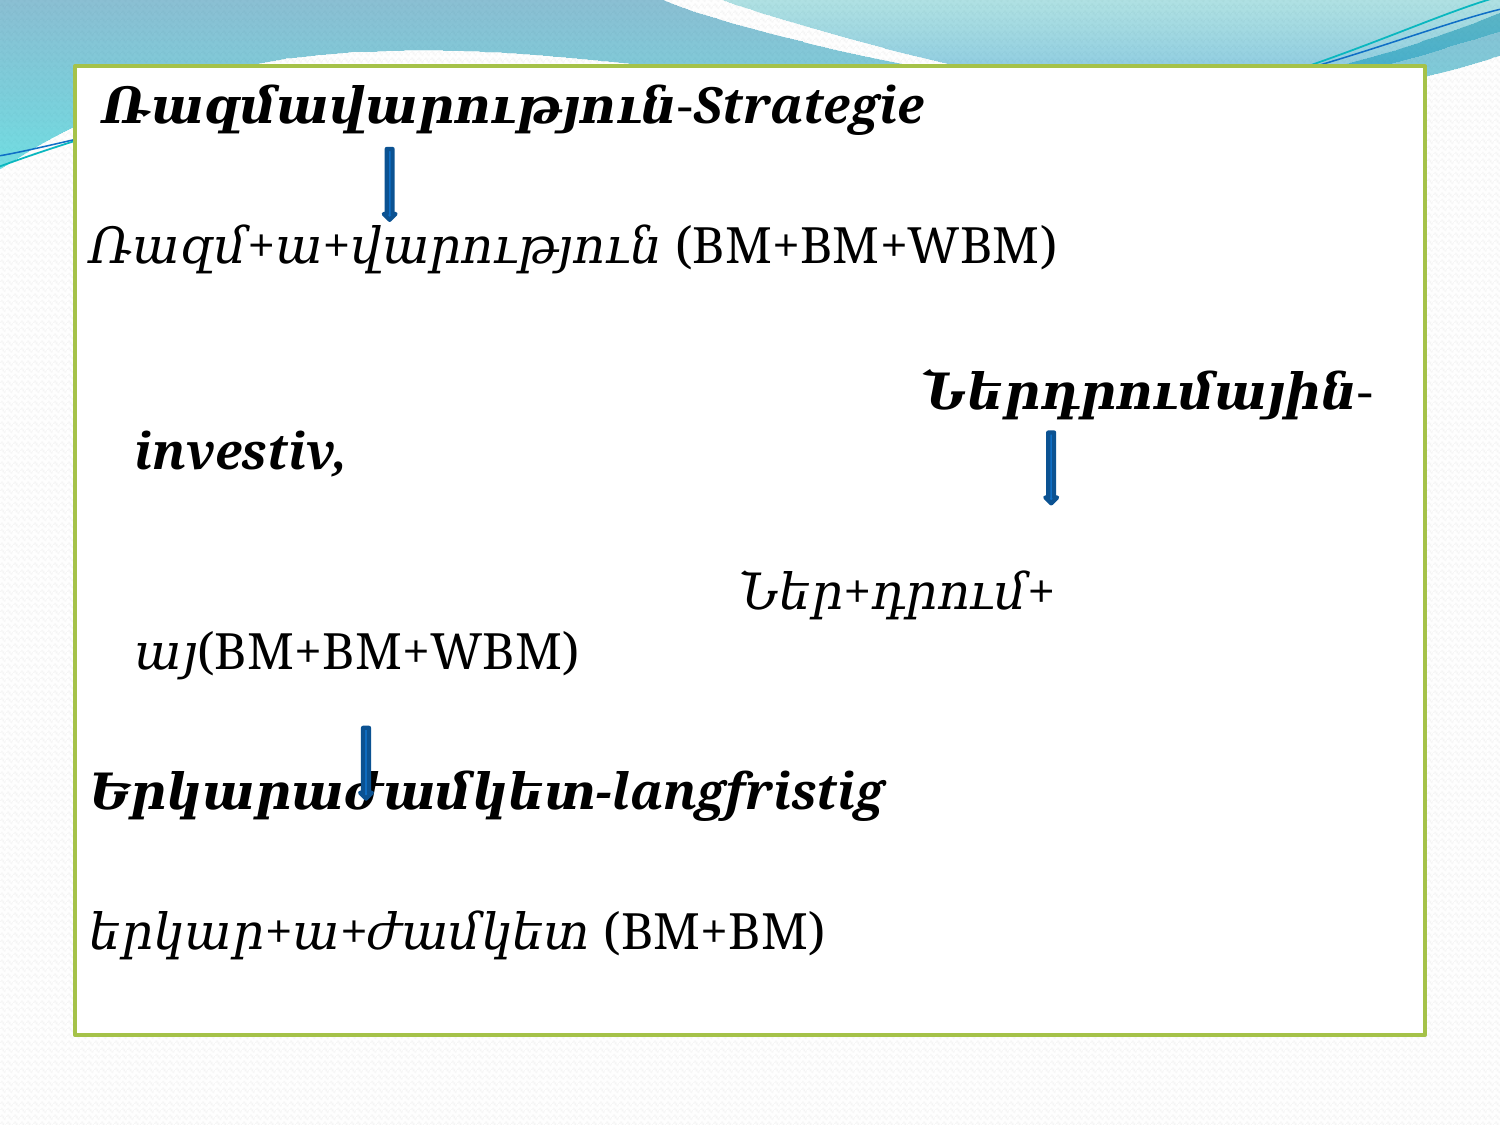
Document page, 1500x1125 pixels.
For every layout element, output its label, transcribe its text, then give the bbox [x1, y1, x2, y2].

text_box [1043, 430, 1060, 506]
text_box [358, 725, 374, 801]
text_box [381, 146, 398, 222]
list Ռազմավարություն-Strategie Ռազմ+ա+վարություն (BM+BM+WBM) Ներդրումային-investiv, Ներ+դրում+ այ(BM+BM+WBM) Երկարաժամկետ-langfristig երկար+ա+ժամկետ (BM+BM) [73, 64, 1427, 1037]
